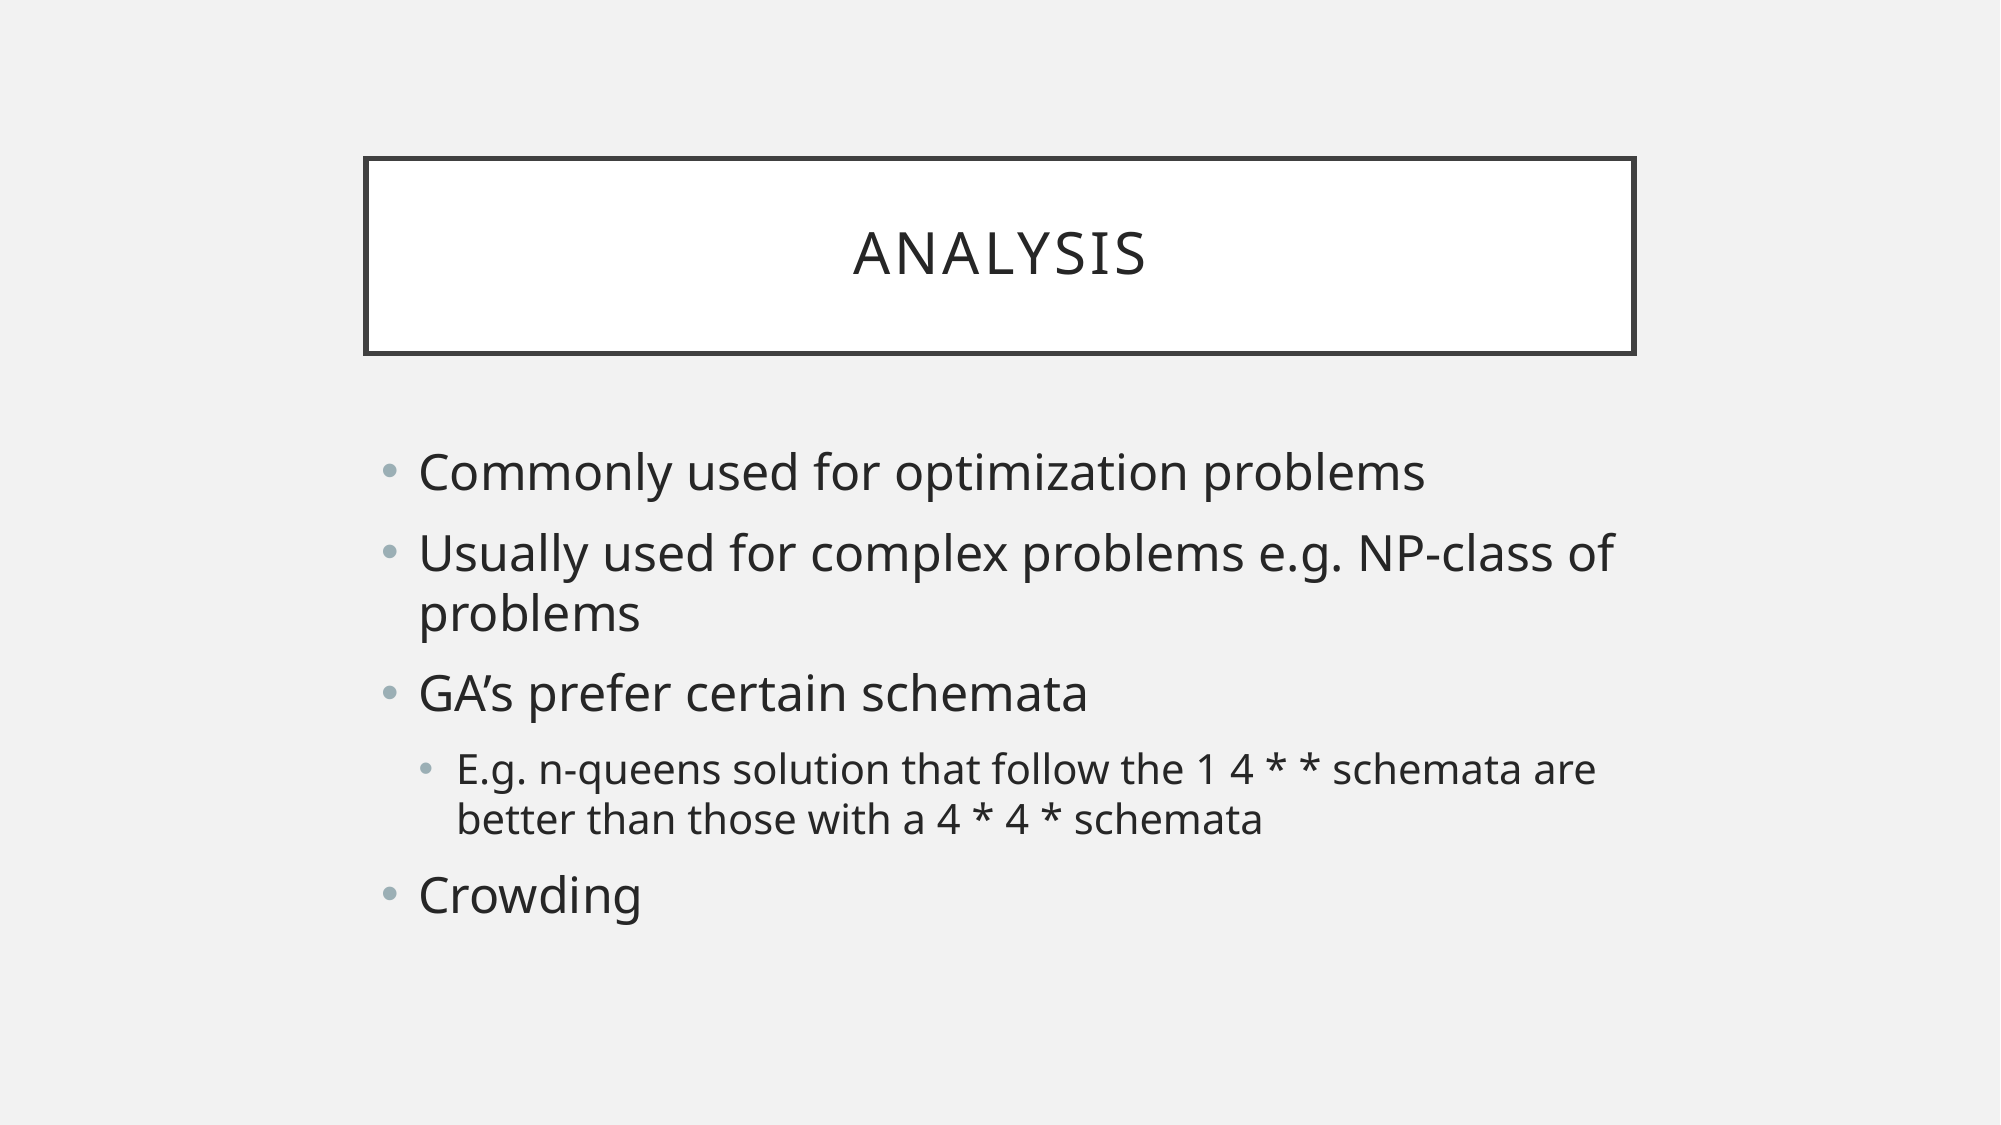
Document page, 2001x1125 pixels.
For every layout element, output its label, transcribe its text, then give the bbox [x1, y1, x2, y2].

title Analysis [363, 156, 1637, 356]
list Commonly used for optimization problems Usually used for complex problems e.g. NP-class of problems GA’s prefer certain schemata E.g. n-queens solution that follow the 1 4 * * schemata are better than those with a 4 * 4 * schemata Crowding [366, 432, 1634, 942]
